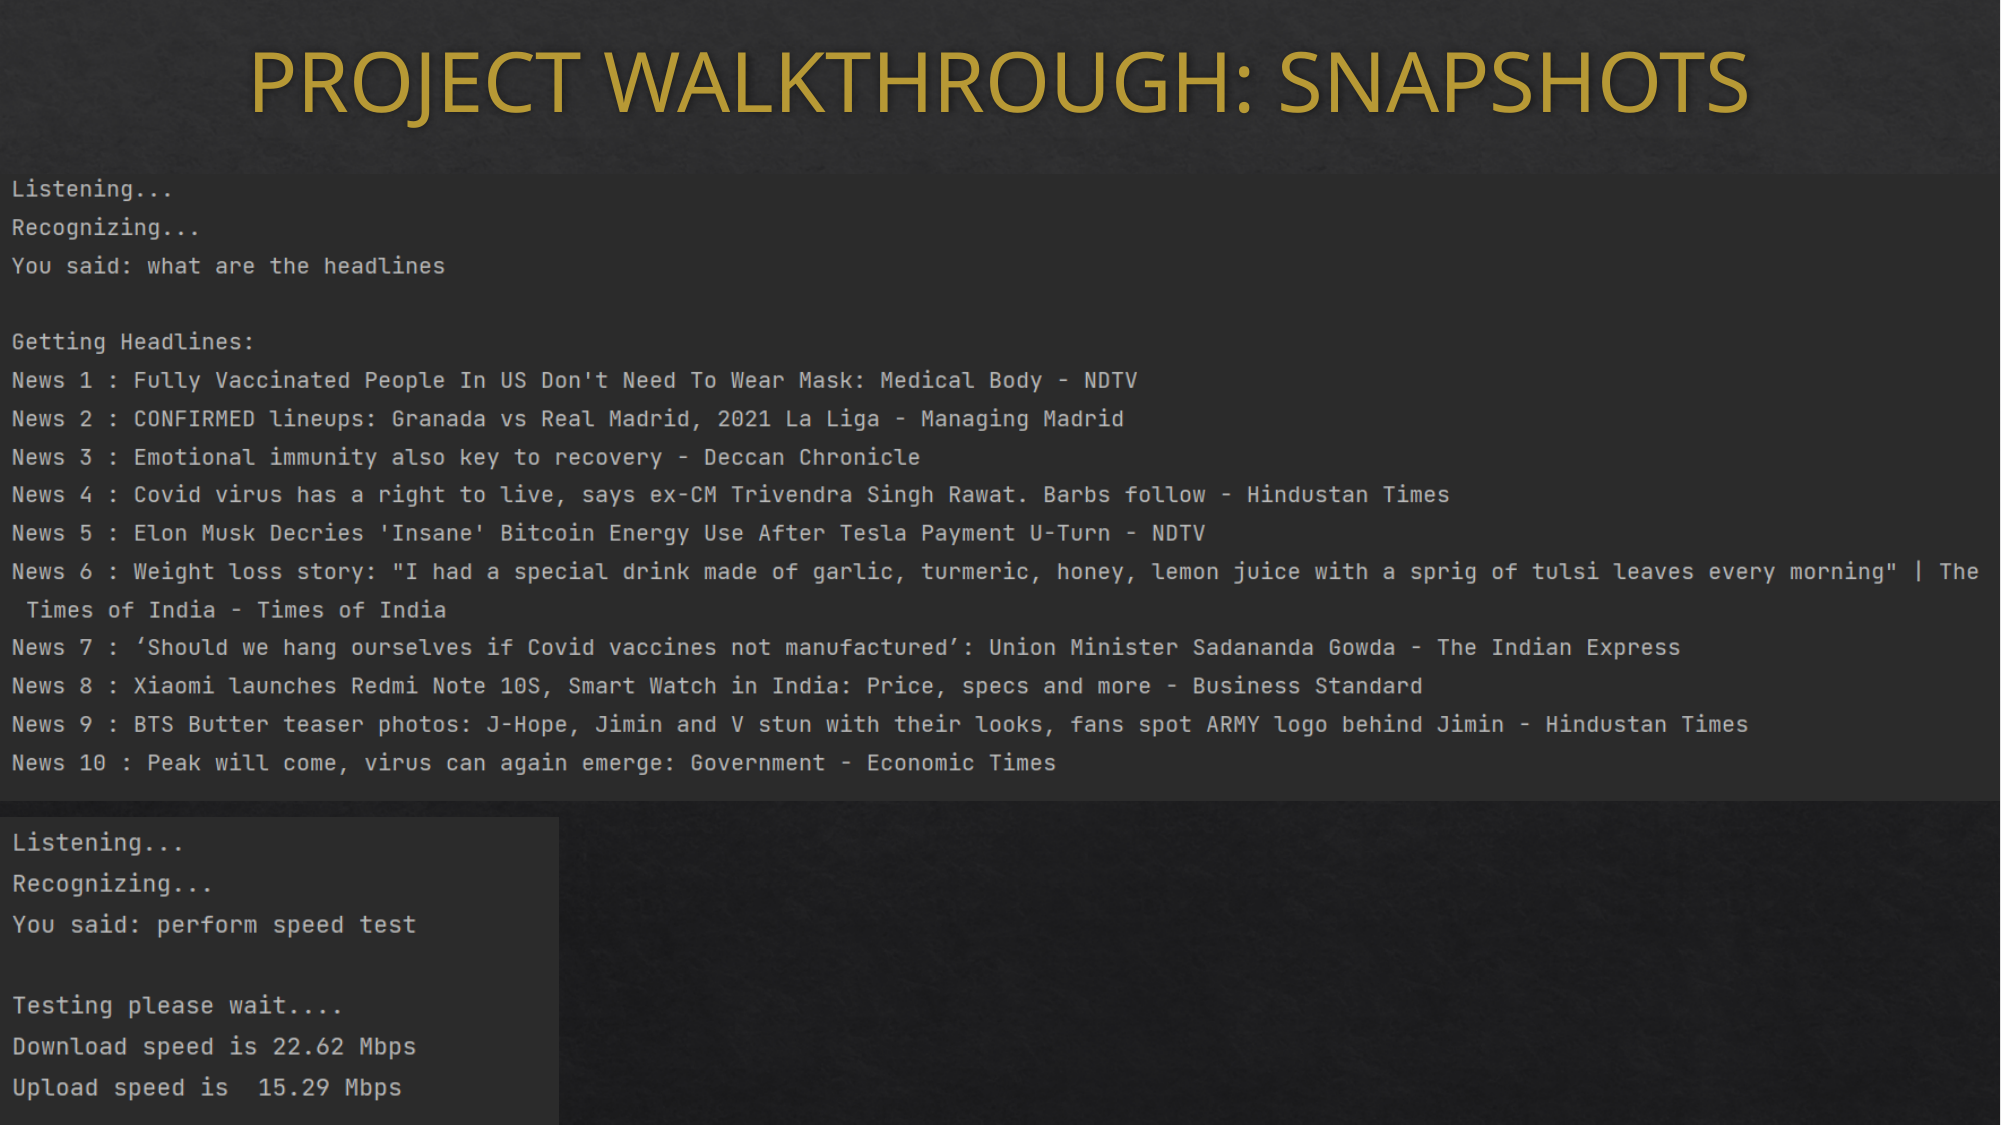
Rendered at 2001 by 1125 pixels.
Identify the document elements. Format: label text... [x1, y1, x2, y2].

title PROJECT WALKTHROUGH: SNAPSHOTS [150, 0, 1850, 160]
picture [0, 816, 559, 1125]
picture [0, 173, 2000, 801]
